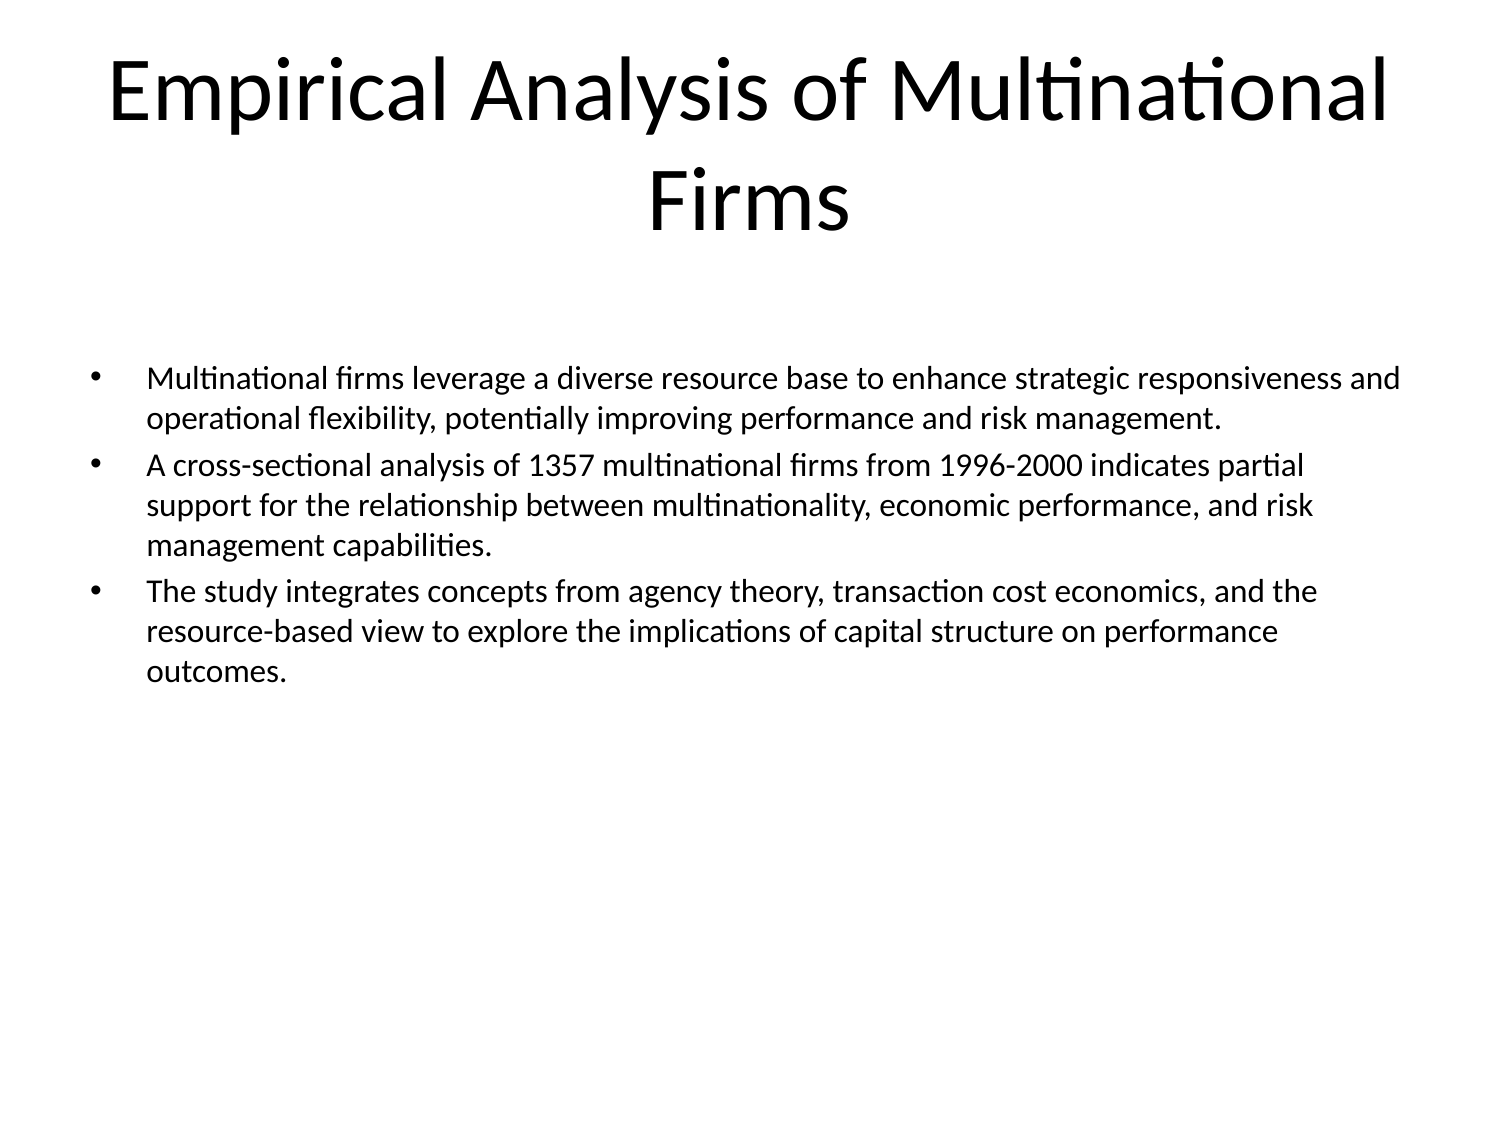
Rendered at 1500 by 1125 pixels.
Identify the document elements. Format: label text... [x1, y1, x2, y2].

list Multinational firms leverage a diverse resource base to enhance strategic responsiveness and operational flexibility, potentially improving performance and risk management. A cross-sectional analysis of 1357 multinational firms from 1996-2000 indicates partial support for the relationship between multinationality, economic performance, and risk management capabilities. The study integrates concepts from agency theory, transaction cost economics, and the resource-based view to explore the implications of capital structure on performance outcomes. [75, 262, 1425, 1005]
title Empirical Analysis of Multinational Firms [75, 45, 1425, 233]
